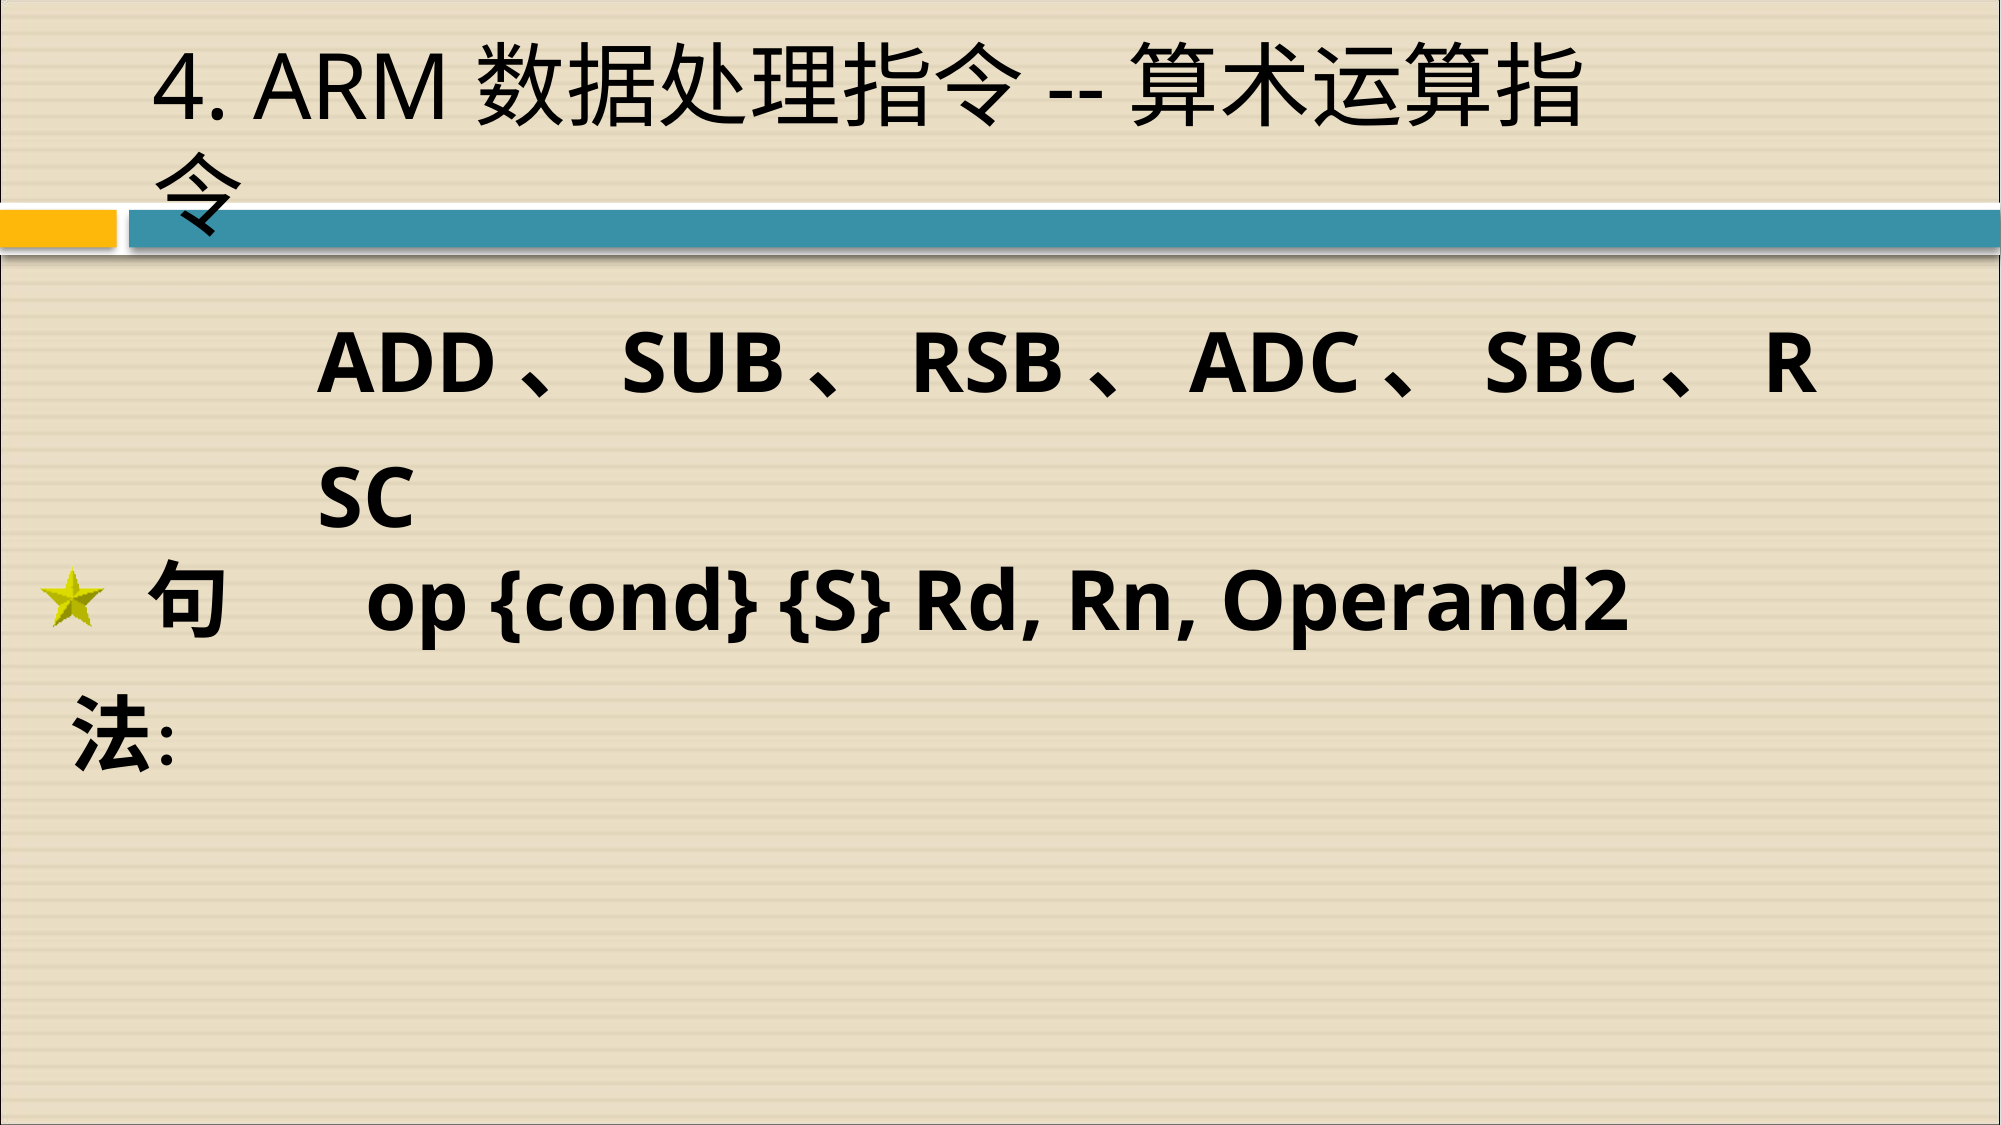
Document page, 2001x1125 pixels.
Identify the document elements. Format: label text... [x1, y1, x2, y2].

text_box 句法： [19, 504, 351, 789]
picture [0, 0, 2001, 1125]
text_box ADD、SUB、RSB、ADC、SBC、RSC [303, 267, 1851, 504]
text_box op {cond} {S} Rd, Rn, Operand2 [351, 504, 1945, 655]
title 4. ARM数据处理指令--算术运算指令 [137, 70, 1604, 205]
